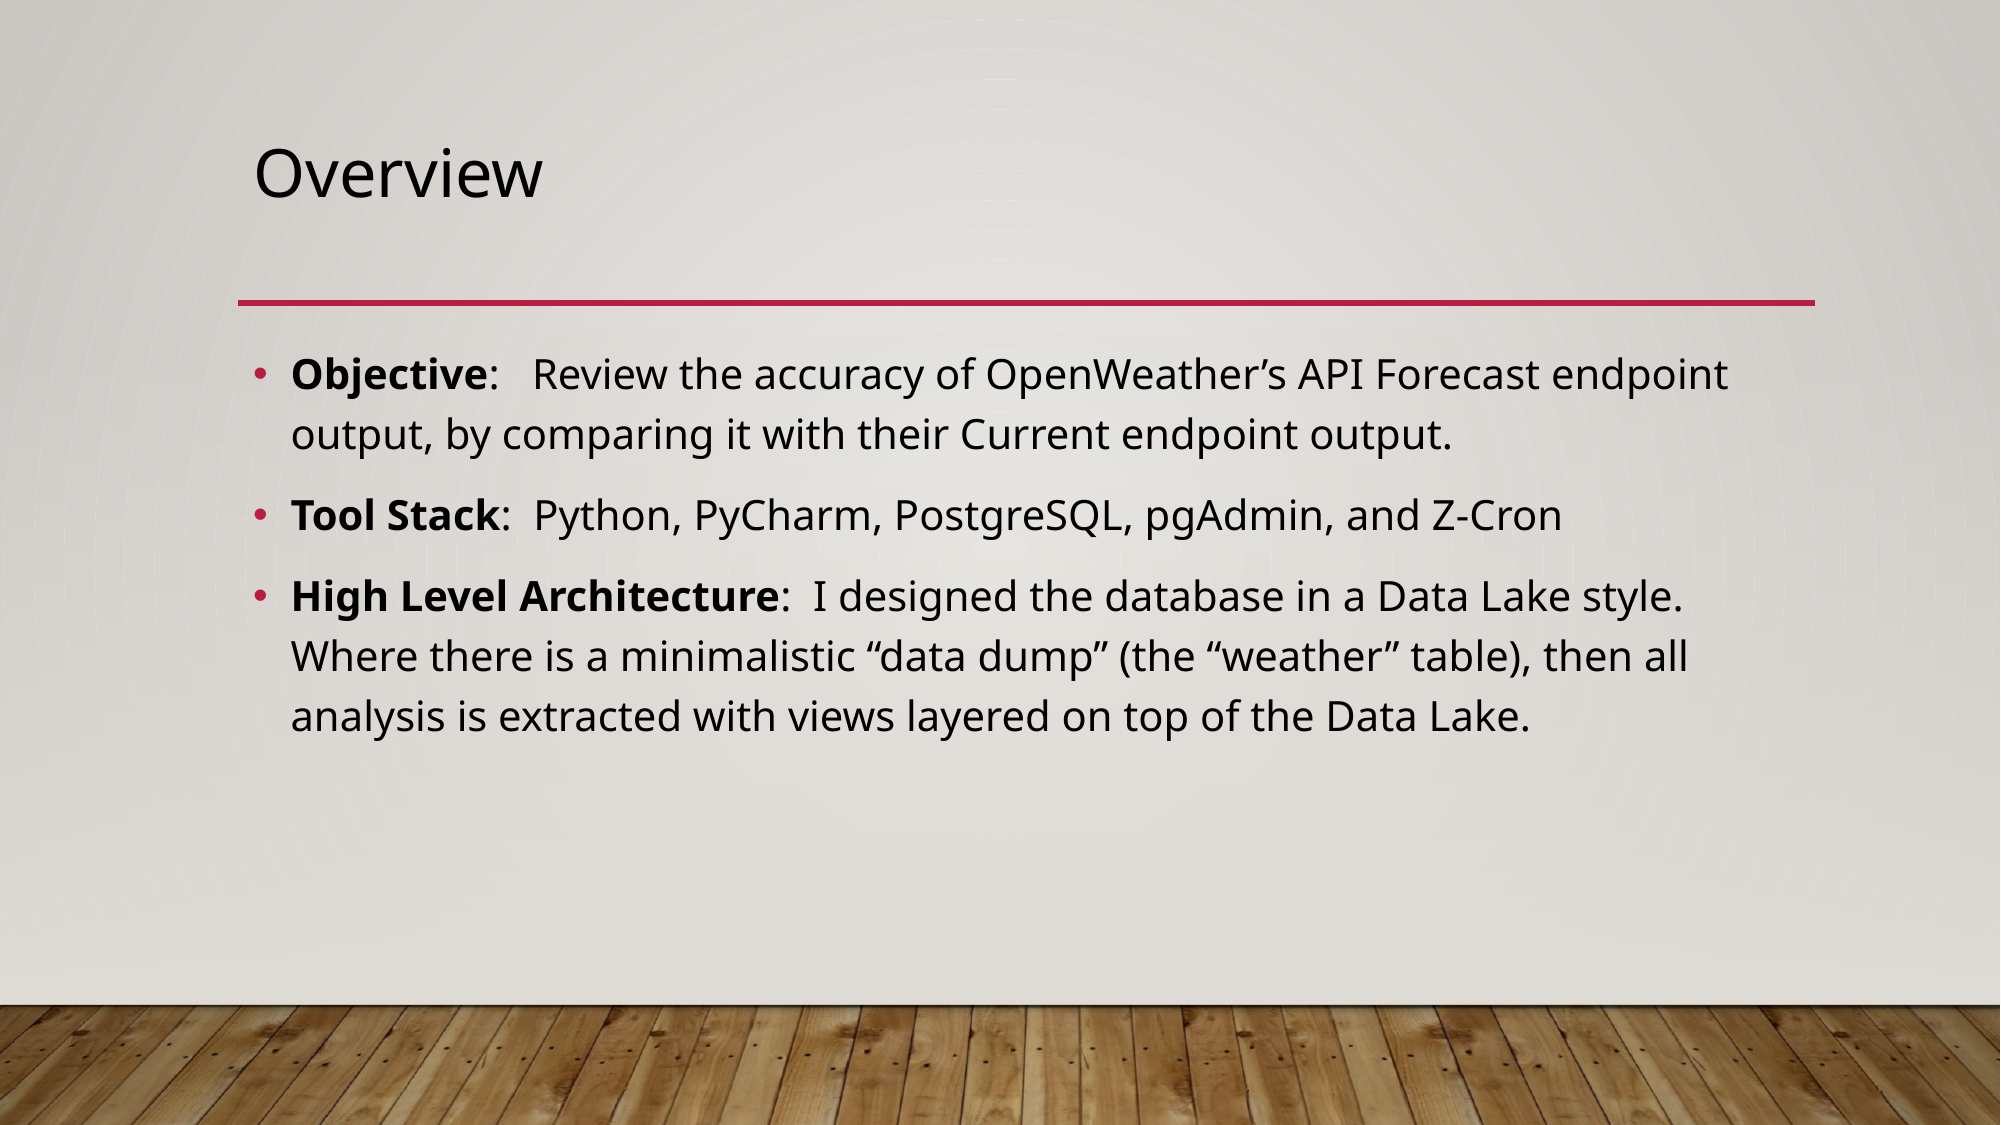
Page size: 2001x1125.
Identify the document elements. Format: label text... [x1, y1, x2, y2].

picture [0, 1005, 2000, 1125]
list Objective: Review the accuracy of OpenWeather’s API Forecast endpoint output, by comparing it with their Current endpoint output. Tool Stack: Python, PyCharm, PostgreSQL, pgAdmin, and Z-Cron High Level Architecture: I designed the database in a Data Lake style. Where there is a minimalistic “data dump” (the “weather” table), then all analysis is extracted with views layered on top of the Data Lake. [238, 330, 1814, 897]
title Overview [238, 131, 1814, 305]
